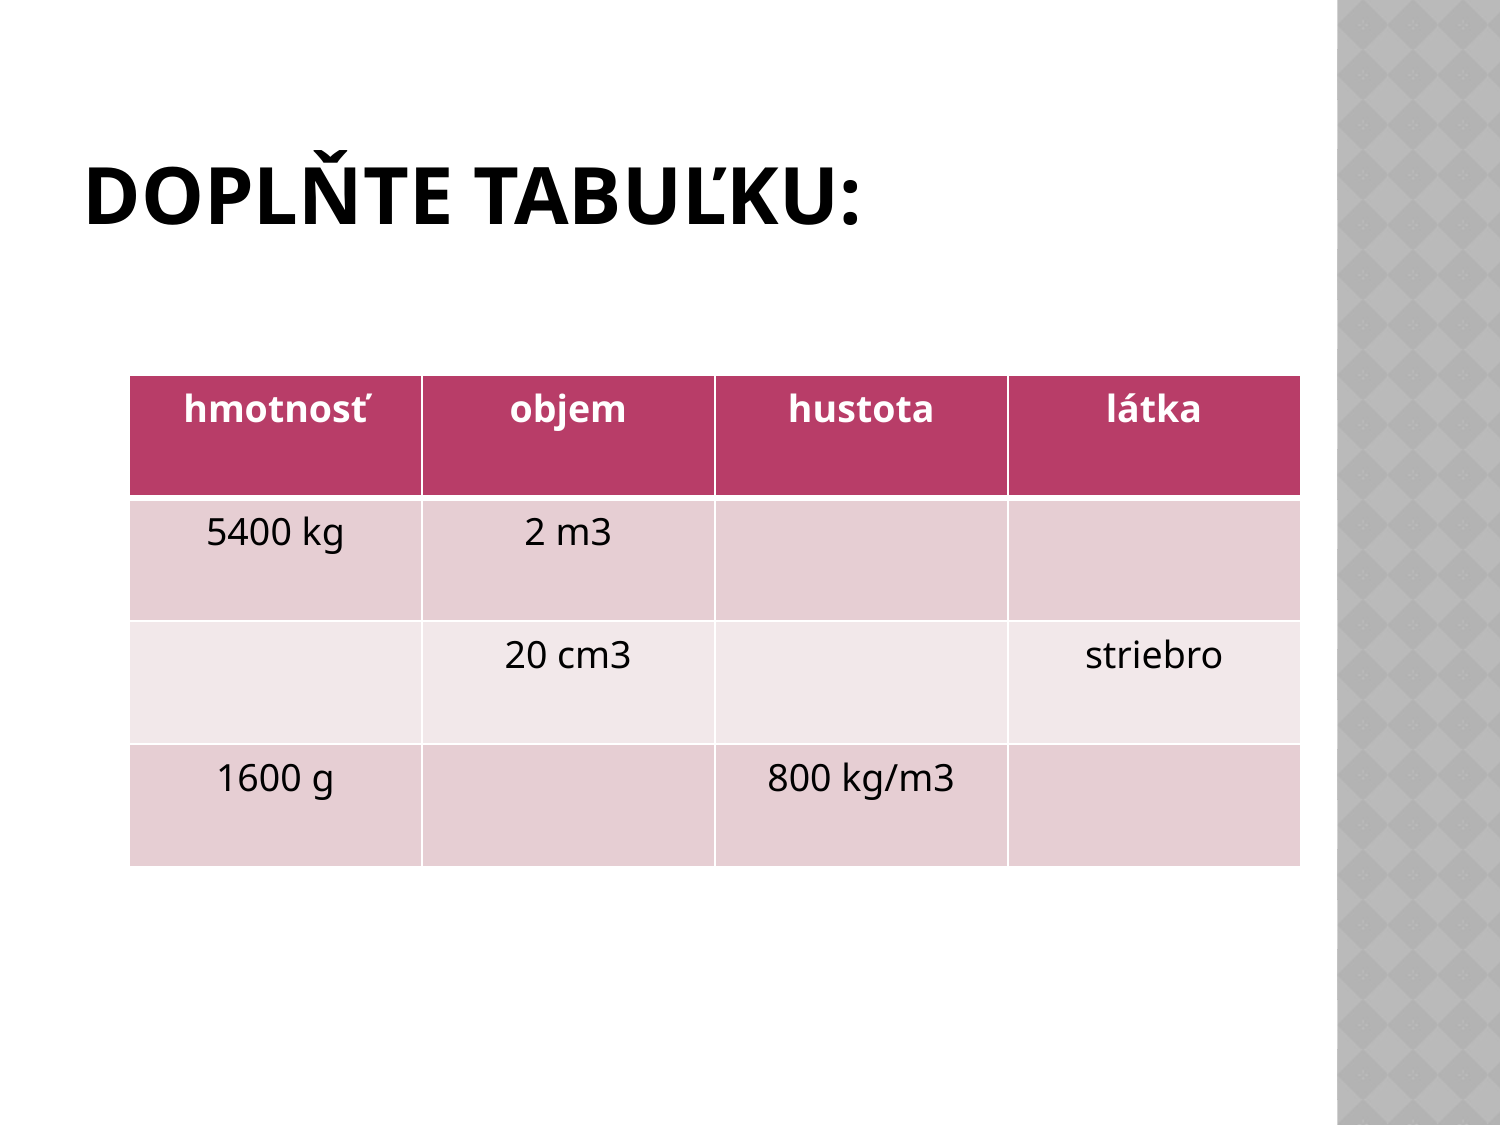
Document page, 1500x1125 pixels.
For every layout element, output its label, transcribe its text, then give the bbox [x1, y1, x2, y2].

table_cell 5400 kg [130, 501, 421, 620]
table_cell 1600 g [130, 745, 421, 866]
table_header hmotnosť [130, 376, 421, 495]
table_cell [716, 501, 1007, 620]
table_cell striebro [1009, 622, 1300, 743]
table_cell [1009, 745, 1300, 866]
table_cell [716, 622, 1007, 743]
table_header objem [423, 376, 714, 495]
table_cell 20 cm3 [423, 622, 714, 743]
table_header hustota [716, 376, 1007, 495]
table_cell [130, 622, 421, 743]
table_cell [1009, 501, 1300, 620]
table_cell 2 m3 [423, 501, 714, 620]
table_cell [423, 745, 714, 866]
table_header látka [1009, 376, 1300, 495]
table_cell 800 kg/m3 [716, 745, 1007, 866]
title Doplňte tabuľku: [75, 52, 1263, 240]
